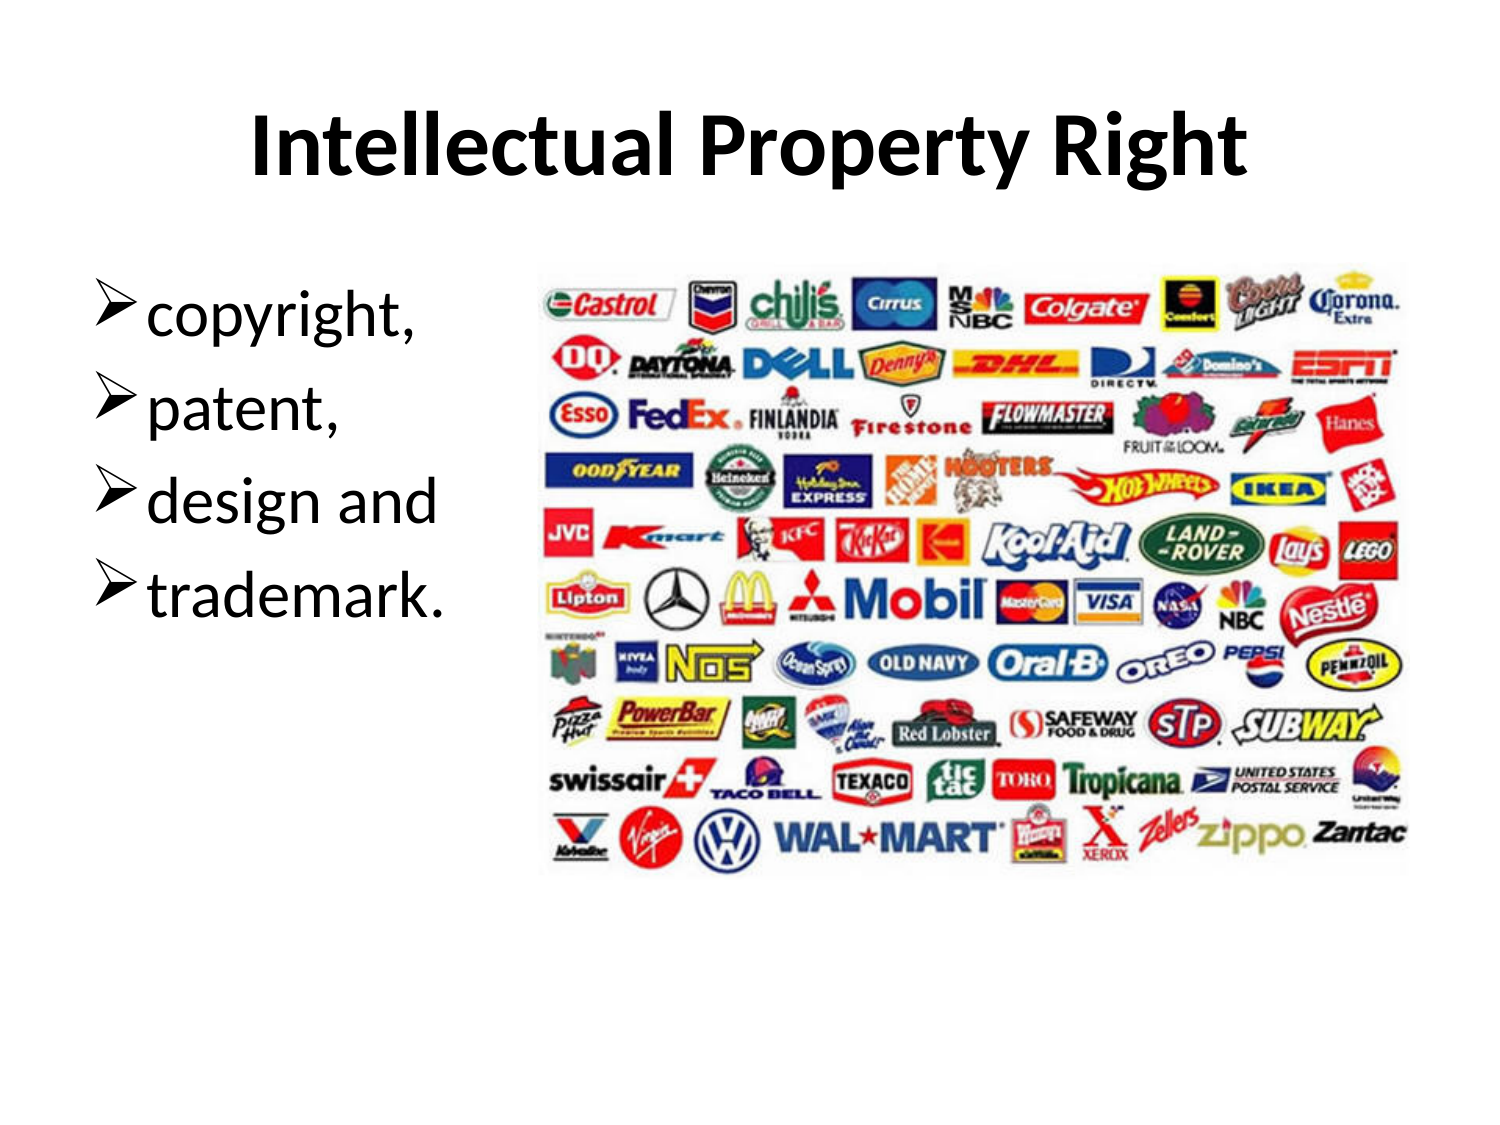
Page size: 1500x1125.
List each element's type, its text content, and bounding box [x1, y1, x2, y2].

picture [537, 262, 1410, 880]
list copyright, patent, design and trademark. [75, 262, 550, 1005]
title Intellectual Property Right [75, 45, 1425, 233]
